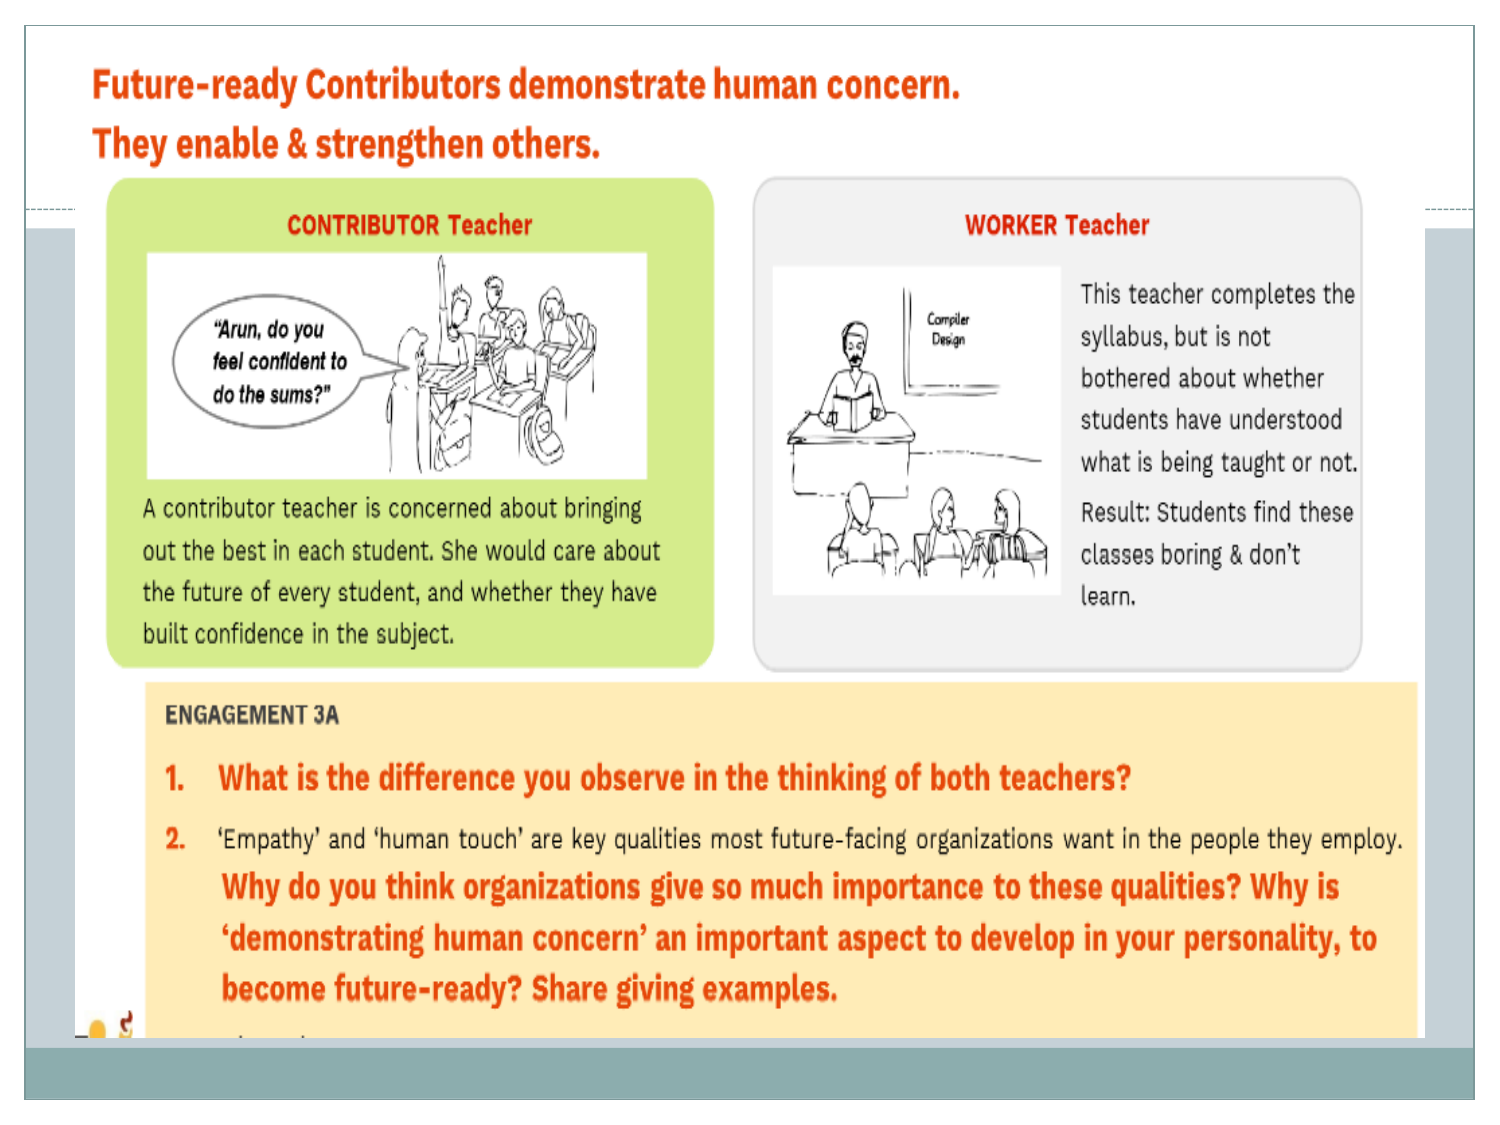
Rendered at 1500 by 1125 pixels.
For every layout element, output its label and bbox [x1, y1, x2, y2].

list [74, 49, 1426, 1038]
